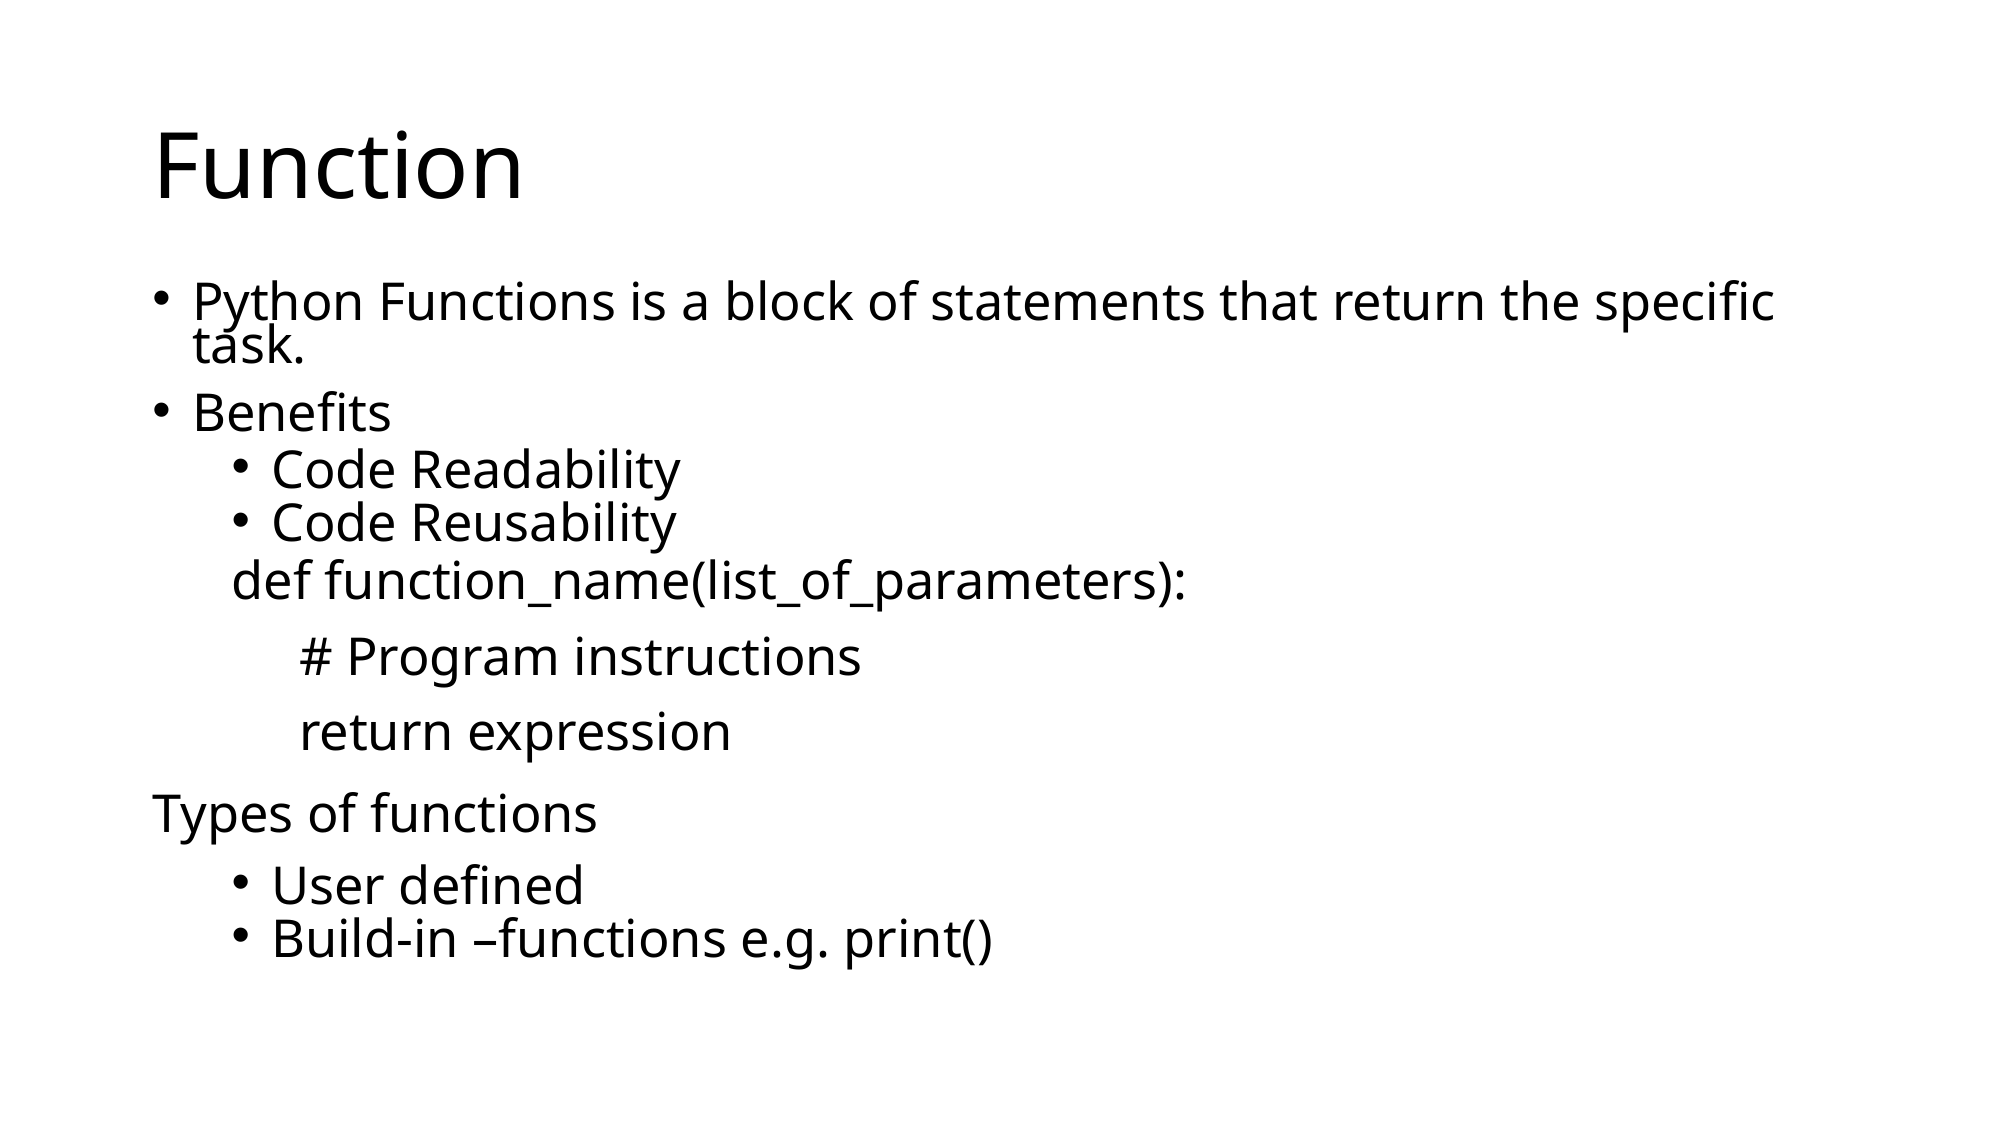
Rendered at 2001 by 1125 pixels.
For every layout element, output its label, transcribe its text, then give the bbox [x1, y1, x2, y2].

list Python Functions is a block of statements that return the specific task. Benefits Code Readability Code Reusability def function_name(list_of_parameters): # Program instructions return expression Types of functions User defined Build-in –functions e.g. print() [137, 277, 1863, 977]
title Function [137, 59, 1863, 277]
